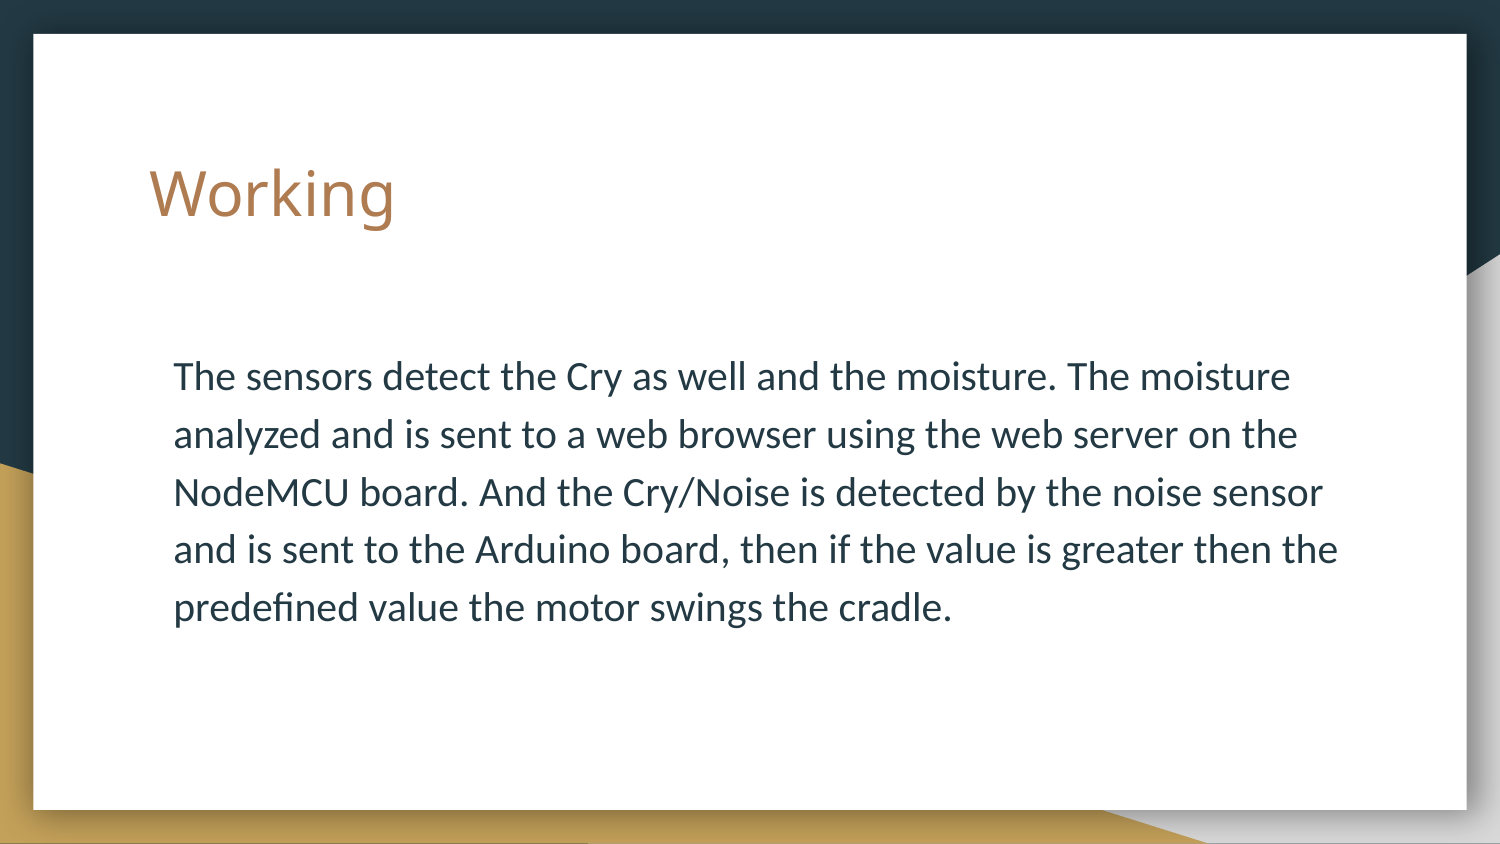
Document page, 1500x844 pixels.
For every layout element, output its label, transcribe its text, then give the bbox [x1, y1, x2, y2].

list The sensors detect the Cry as well and the moisture. The moisture analyzed and is sent to a web browser using the web server on the NodeMCU board. And the Cry/Noise is detected by the noise sensor and is sent to the Arduino board, then if the value is greater then the predefined value the motor swings the cradle. [134, 326, 1366, 729]
title Working [134, 138, 1366, 296]
